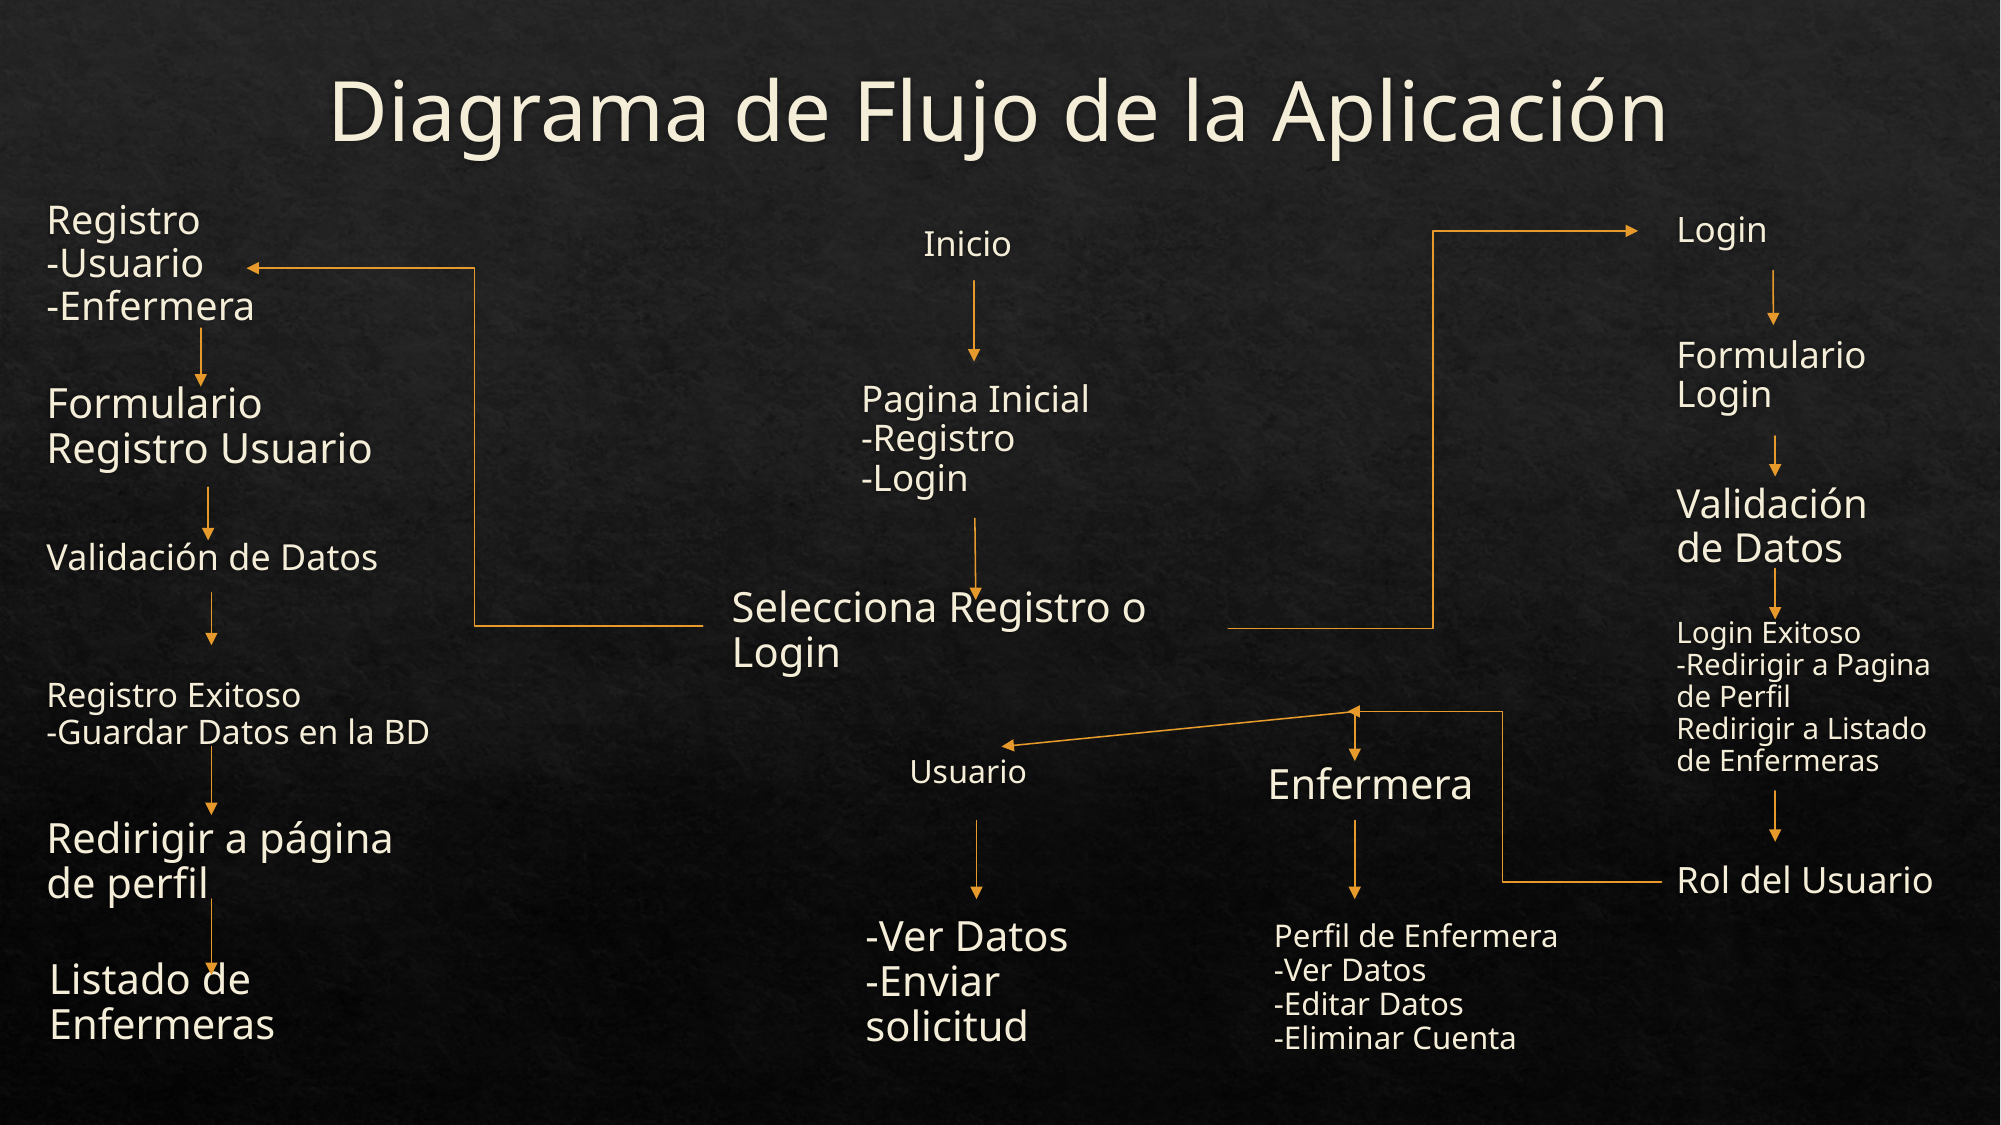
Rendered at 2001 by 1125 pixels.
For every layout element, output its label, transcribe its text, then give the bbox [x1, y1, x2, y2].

text_box Formulario Registro Usuario [31, 367, 238, 488]
text_box Rol del Usuario [1661, 840, 1959, 924]
text_box -Ver Datos -Enviar solicitud [850, 899, 1148, 1066]
text_box Inicio [908, 206, 1045, 285]
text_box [1001, 711, 1354, 747]
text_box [1347, 711, 1662, 883]
text_box Login Exitoso -Redirigir a Pagina de Perfil Redirigir a Listado de Enfermeras [1661, 609, 1959, 786]
text_box Enfermera [1252, 758, 1339, 825]
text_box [246, 267, 703, 627]
text_box Formulario Login [1661, 315, 1889, 437]
text_box Selecciona Registro o Login [716, 571, 1237, 692]
text_box Registro Exitoso -Guardar Datos en la BD [31, 652, 450, 778]
title Diagrama de Flujo de la Aplicación [149, 54, 1849, 175]
text_box Usuario [894, 739, 1063, 808]
text_box Pagina Inicial -Registro -Login [846, 361, 1115, 519]
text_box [1227, 230, 1639, 629]
text_box Listado de Enfermeras [33, 940, 452, 1066]
text_box Registro -Usuario -Enfermera [31, 192, 446, 337]
text_box Perfil de Enfermera -Ver Datos -Editar Datos -Eliminar Cuenta [1258, 903, 1578, 1074]
text_box Validación de Datos [31, 518, 238, 600]
text_box Redirigir a página de perfil [31, 800, 450, 926]
text_box Login [1661, 191, 1798, 271]
text_box Validación de Datos [1661, 476, 1889, 579]
